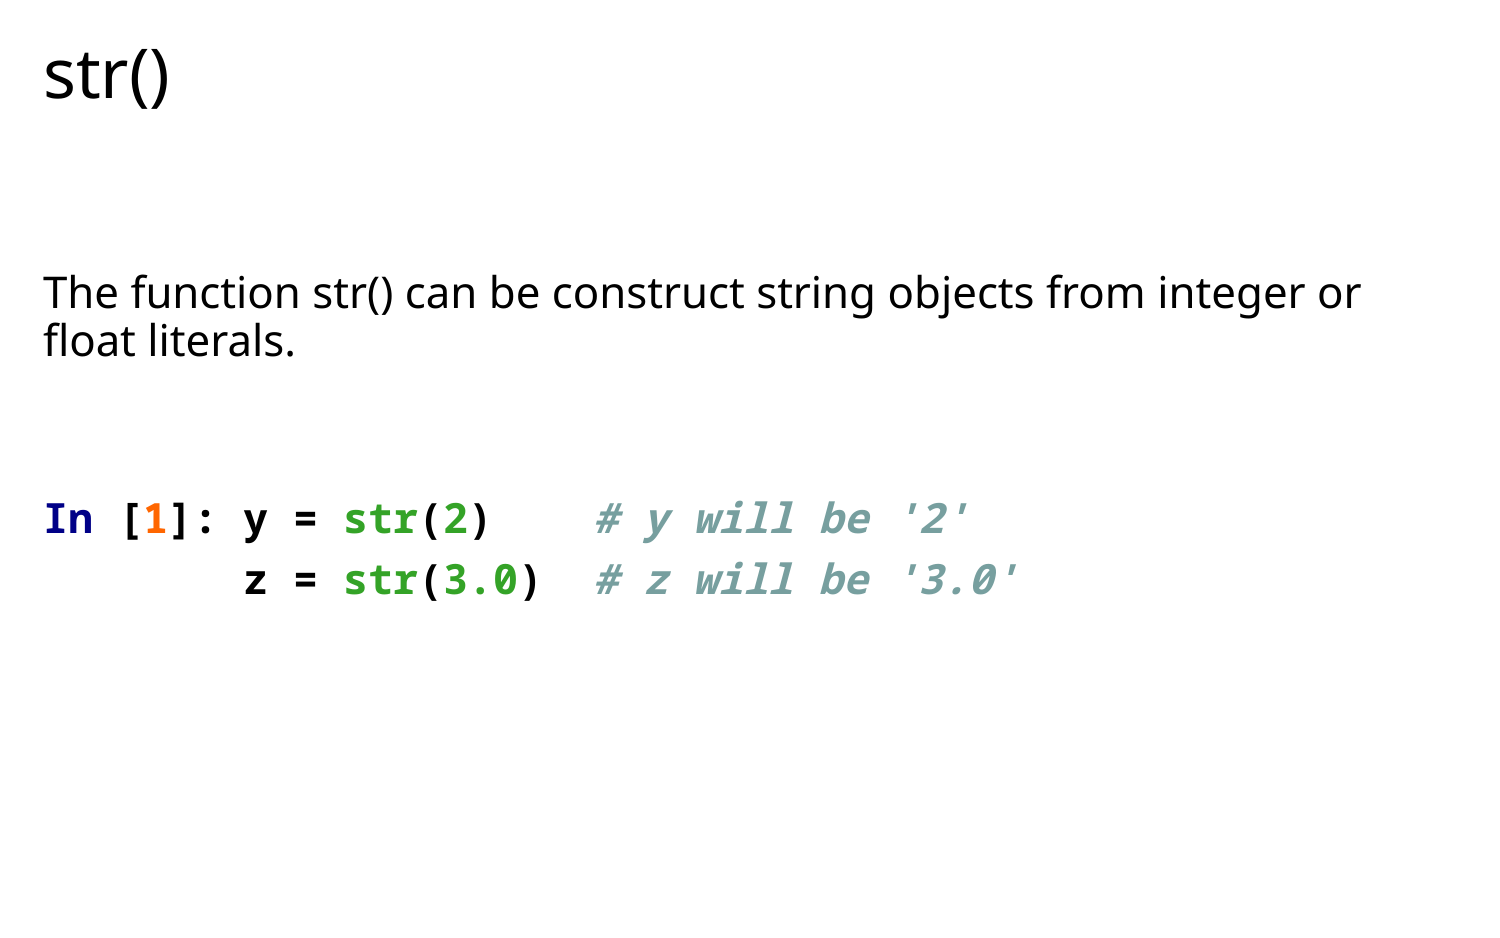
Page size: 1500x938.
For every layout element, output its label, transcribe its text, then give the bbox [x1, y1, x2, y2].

title str() [28, 20, 1186, 132]
list The function str() can be construct string objects from integer or float literals. In [1]: y = str(2) # y will be '2' z = str(3.0) # z will be '3.0' [28, 132, 1401, 918]
